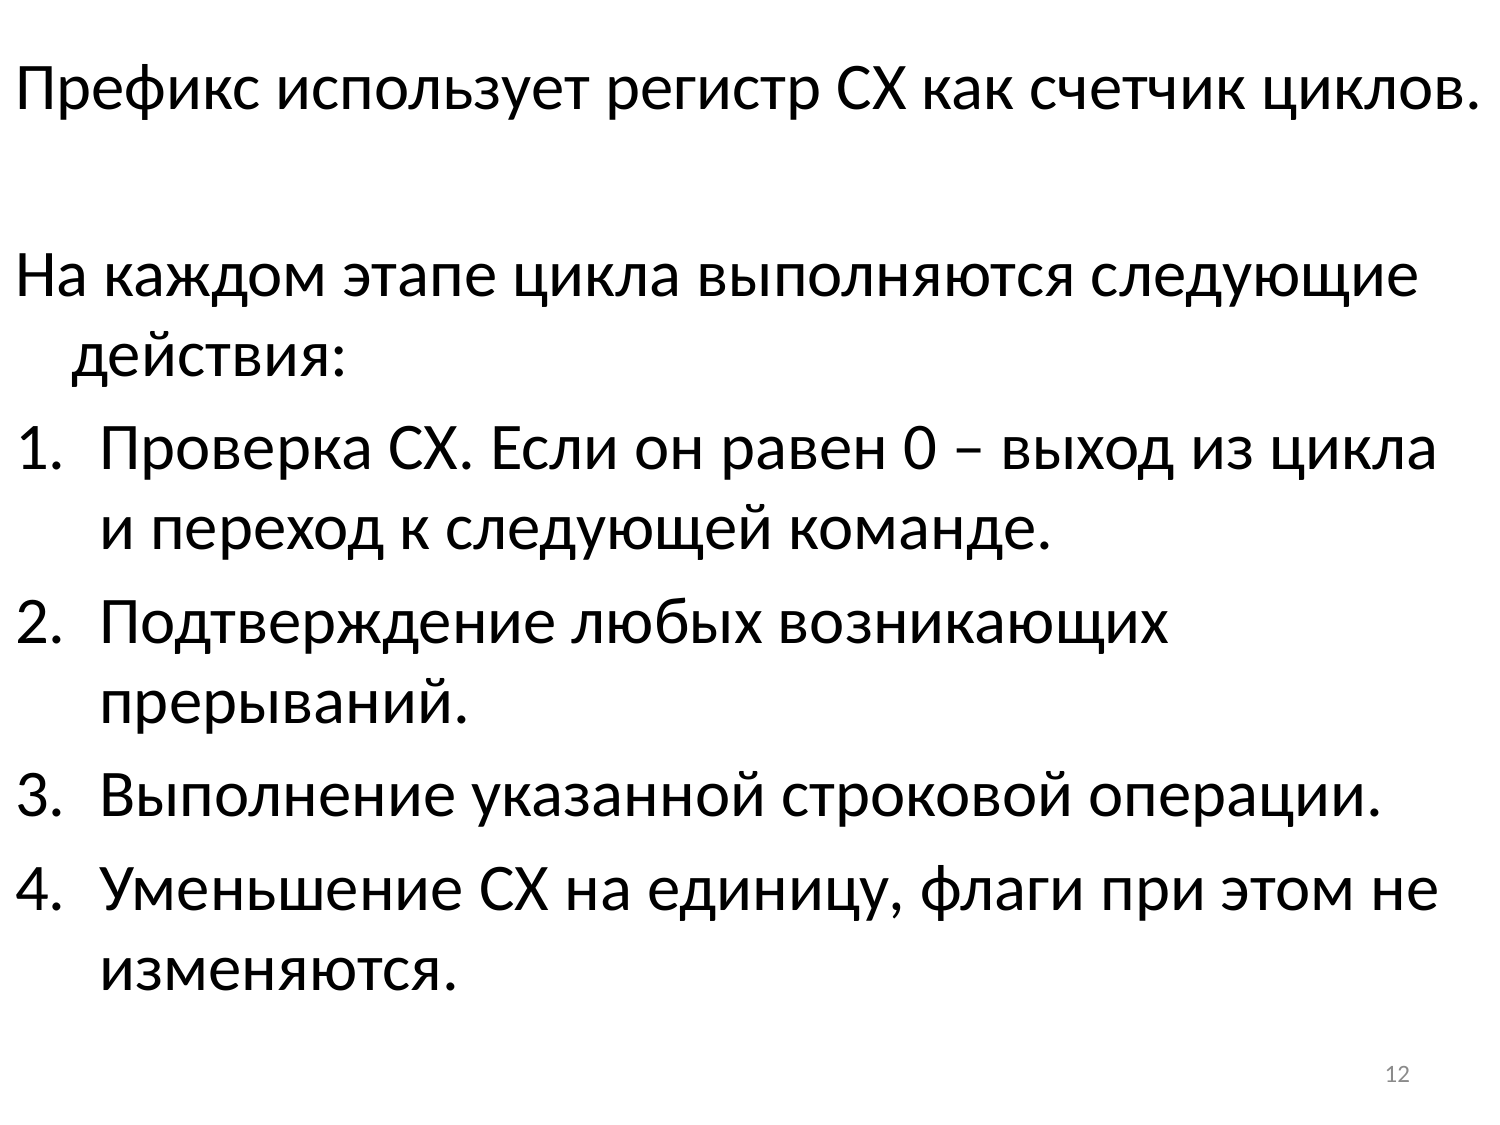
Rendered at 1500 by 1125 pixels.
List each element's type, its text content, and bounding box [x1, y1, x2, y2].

slide_number 12 [1074, 1042, 1425, 1103]
list Префикс использует регистр CX как счетчик циклов. На каждом этапе цикла выполняются следующие действия: Проверка CX. Если он равен 0 – выход из цикла и переход к следующей команде. Подтверждение любых возникающих прерываний. Выполнение указанной строковой операции. Уменьшение CX на единицу, флаги при этом не изменяются. [0, 35, 1500, 1090]
